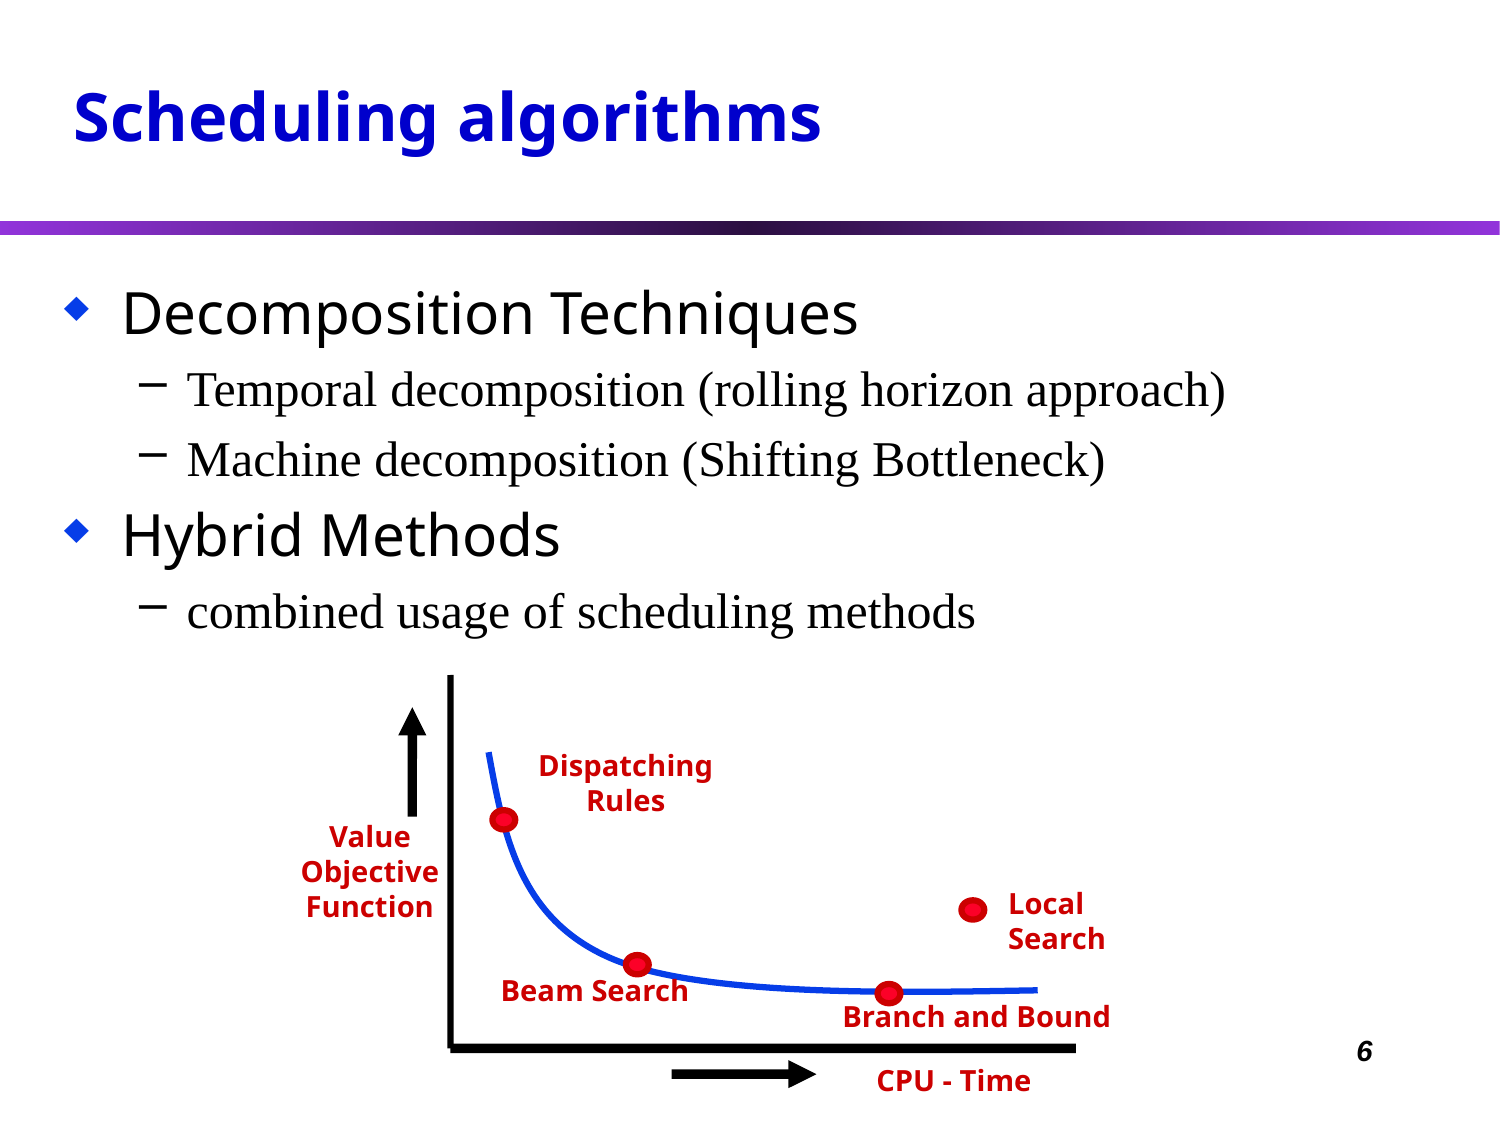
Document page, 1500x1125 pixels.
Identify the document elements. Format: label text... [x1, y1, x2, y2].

title Scheduling algorithms [58, 75, 1225, 162]
list Decomposition Techniques Temporal decomposition (rolling horizon approach) Machine decomposition (Shifting Bottleneck) Hybrid Methods combined usage of scheduling methods [50, 187, 1463, 688]
slide_number 6 [1179, 1025, 1388, 1100]
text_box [274, 674, 1176, 1105]
